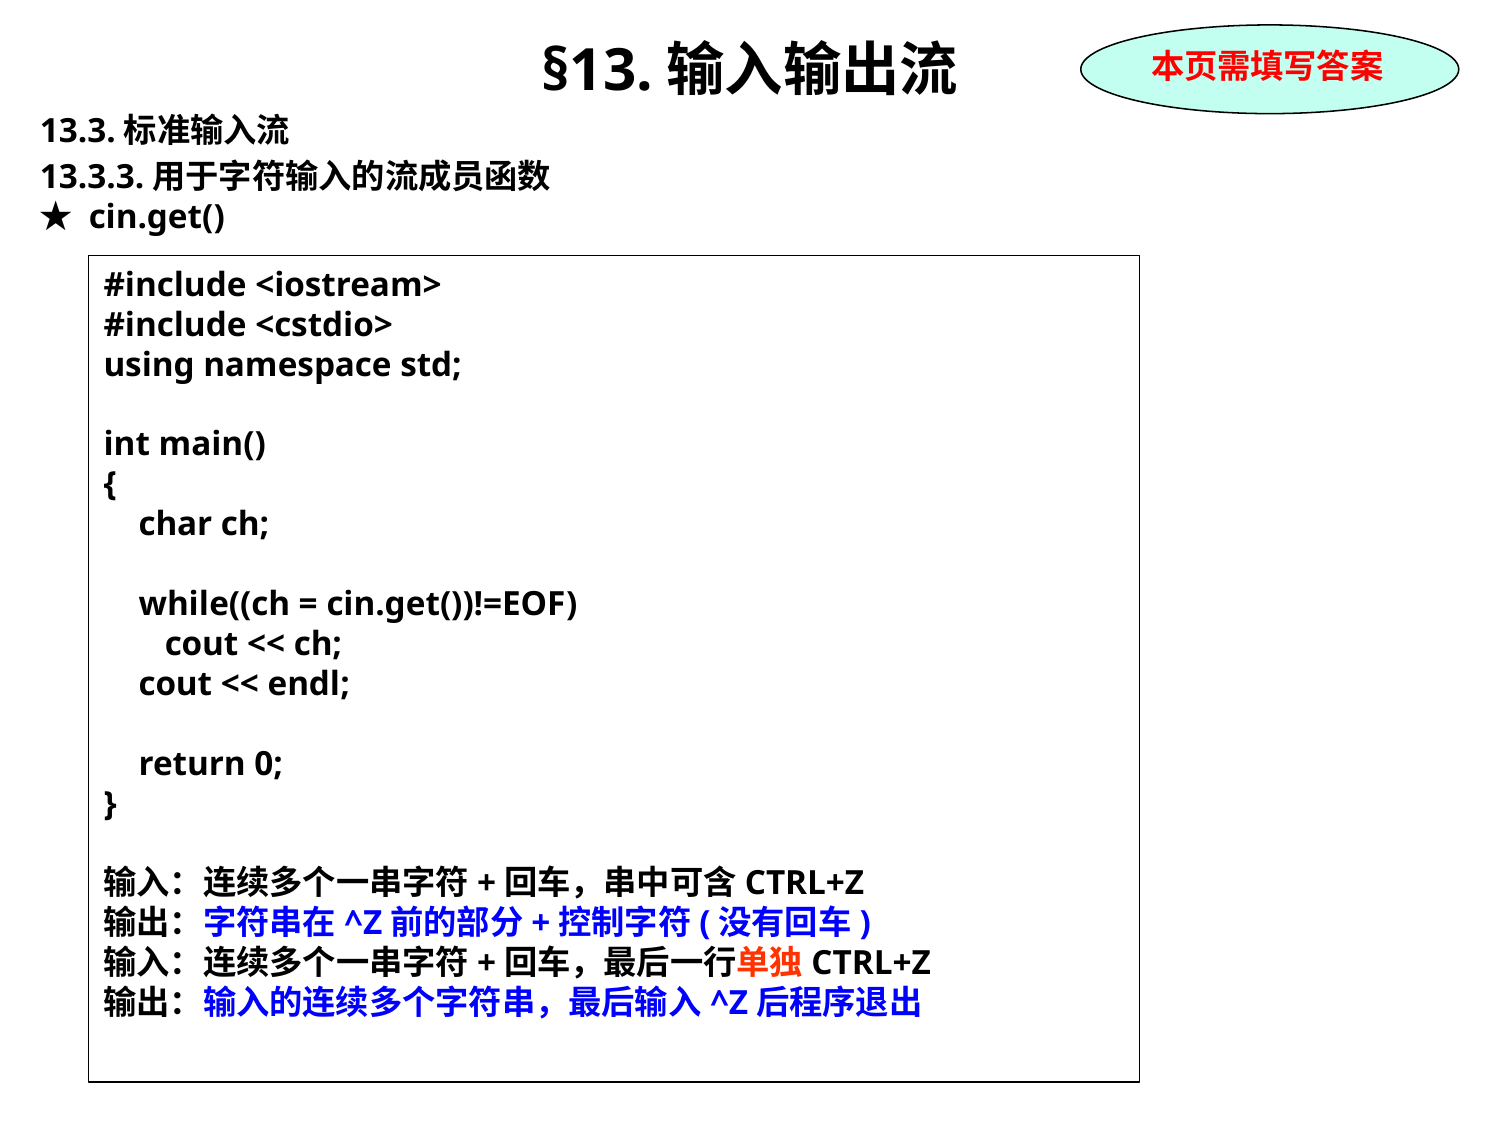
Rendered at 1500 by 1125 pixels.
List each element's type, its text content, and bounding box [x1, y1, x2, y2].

text_box 本页需填写答案 [1080, 24, 1459, 114]
subtitle §13.输入输出流 13.3.标准输入流 13.3.3.用于字符输入的流成员函数 ★ cin.get() [24, 24, 1475, 1100]
text_box #include <iostream> #include <cstdio> using namespace std; int main() { char ch; while((ch = cin.get())!=EOF) cout << ch; cout << endl; return 0; } 输入：连续多个一串字符+回车，串中可含CTRL+Z 输出：字符串在^Z前的部分+控制字符(没有回车) 输入：连续多个一串字符+回车，最后一行单独CTRL+Z 输出：输入的连续多个字符串，最后输入^Z后程序退出 [88, 255, 1140, 1083]
